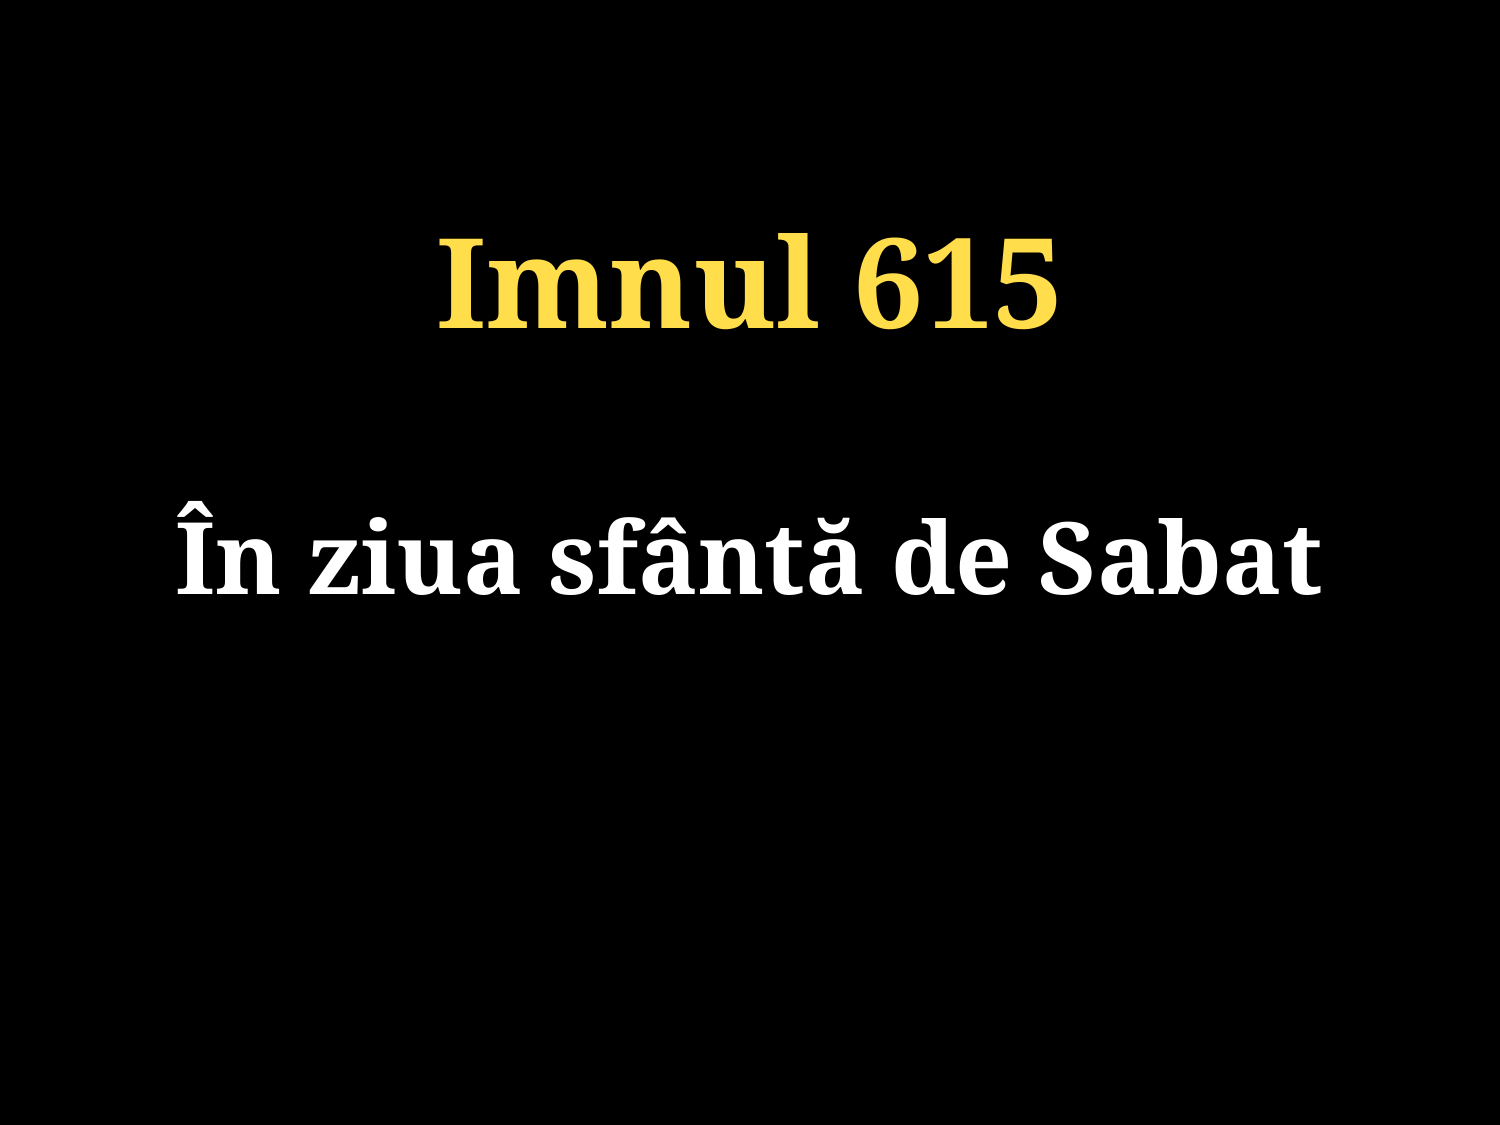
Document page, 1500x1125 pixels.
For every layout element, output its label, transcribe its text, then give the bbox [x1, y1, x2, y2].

text_box Imnul 615 [0, 195, 1500, 361]
text_box În ziua sfântă de Sabat [0, 487, 1500, 623]
